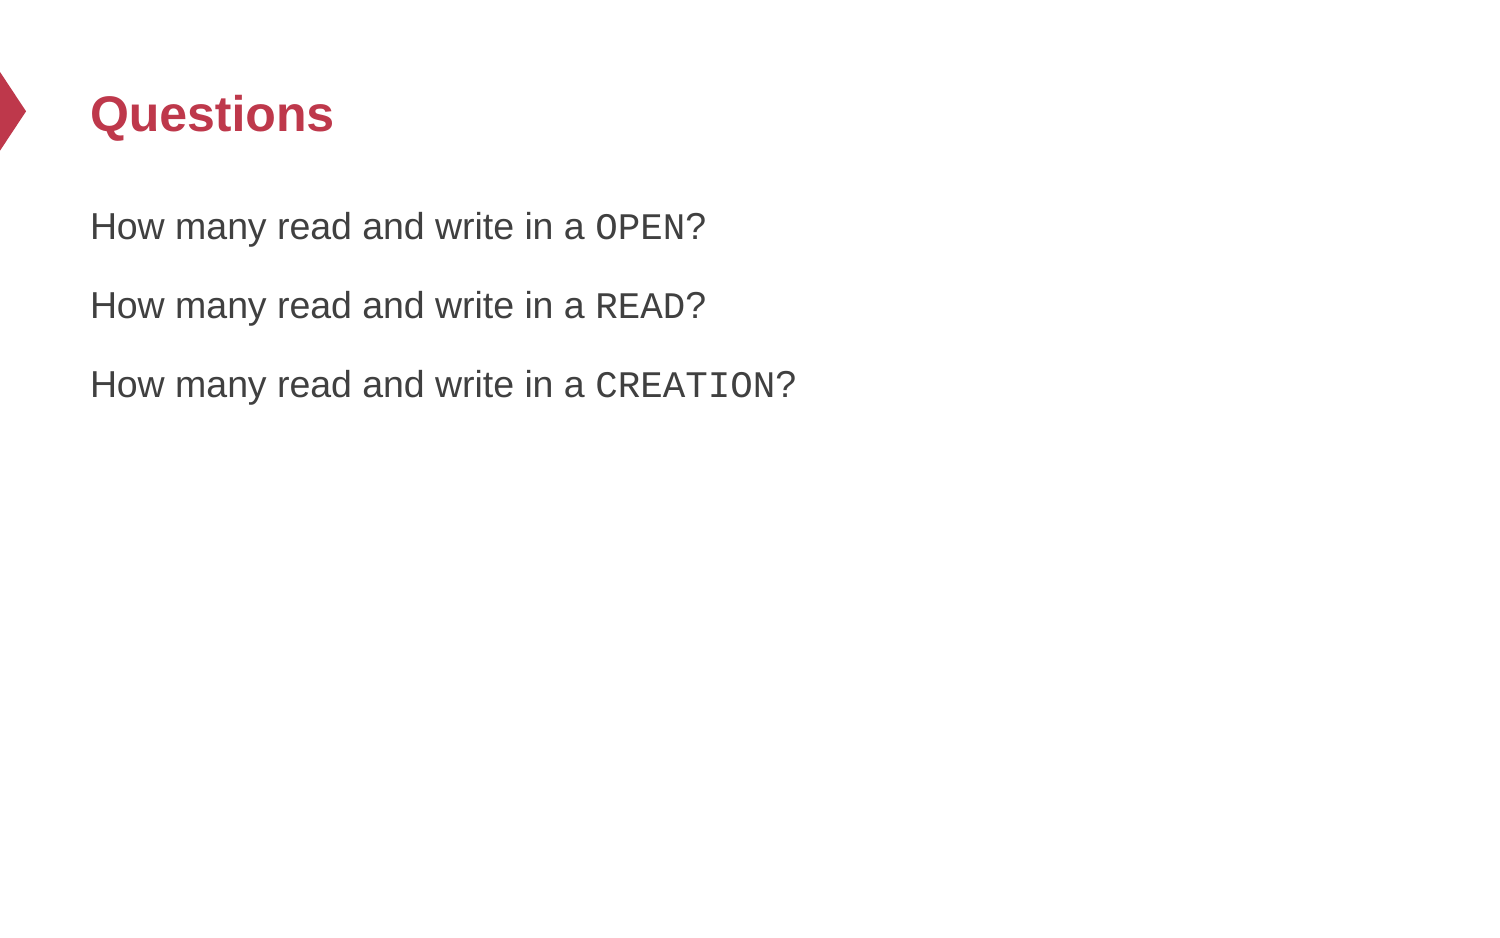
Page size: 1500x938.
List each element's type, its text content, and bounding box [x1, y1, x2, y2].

title Questions [75, 37, 1425, 185]
list How many read and write in a OPEN? How many read and write in a READ? How many read and write in a CREATION? [75, 185, 1425, 804]
